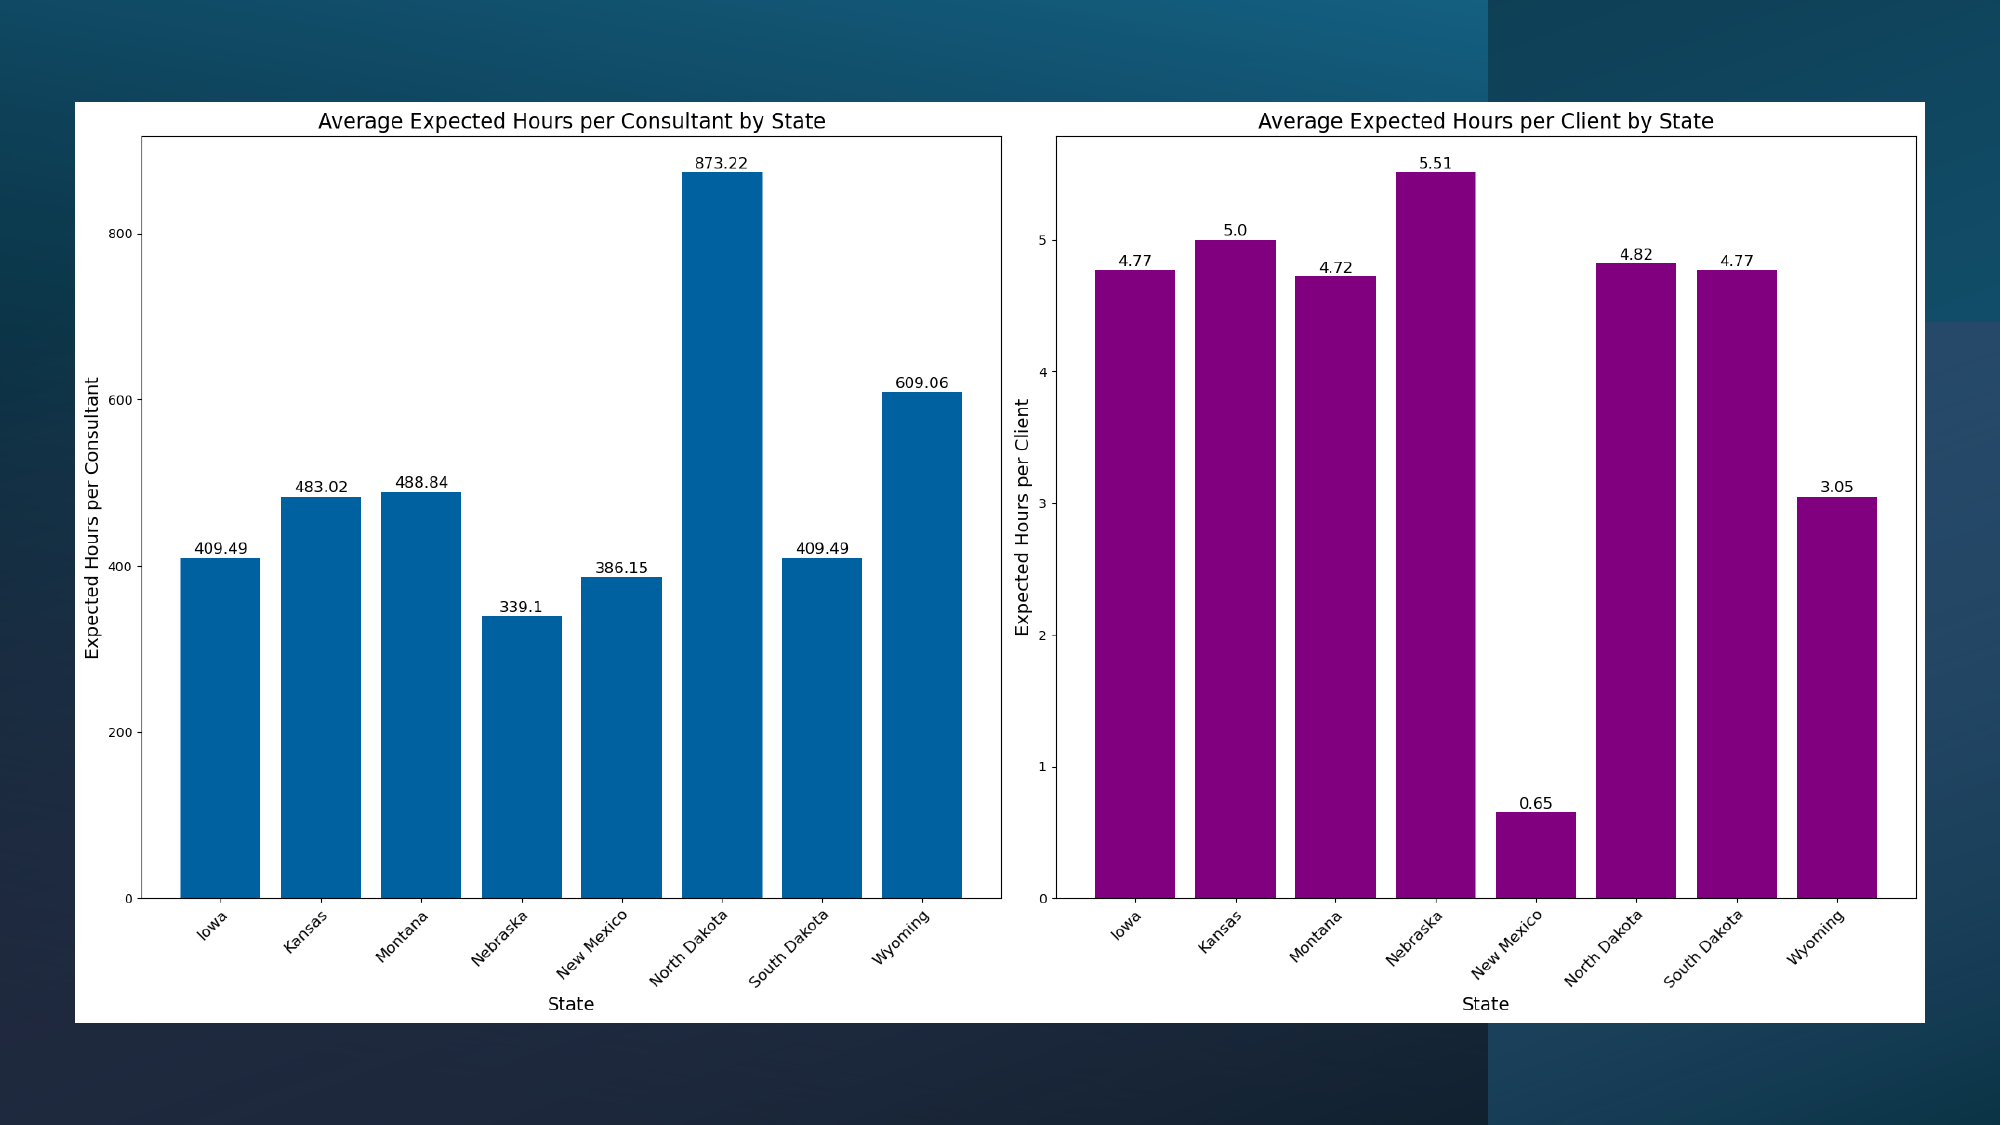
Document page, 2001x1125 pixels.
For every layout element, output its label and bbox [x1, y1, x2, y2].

text_box [0, 321, 2000, 1125]
list [74, 101, 1926, 1024]
text_box [0, 0, 1489, 321]
text_box [1489, 0, 2000, 321]
